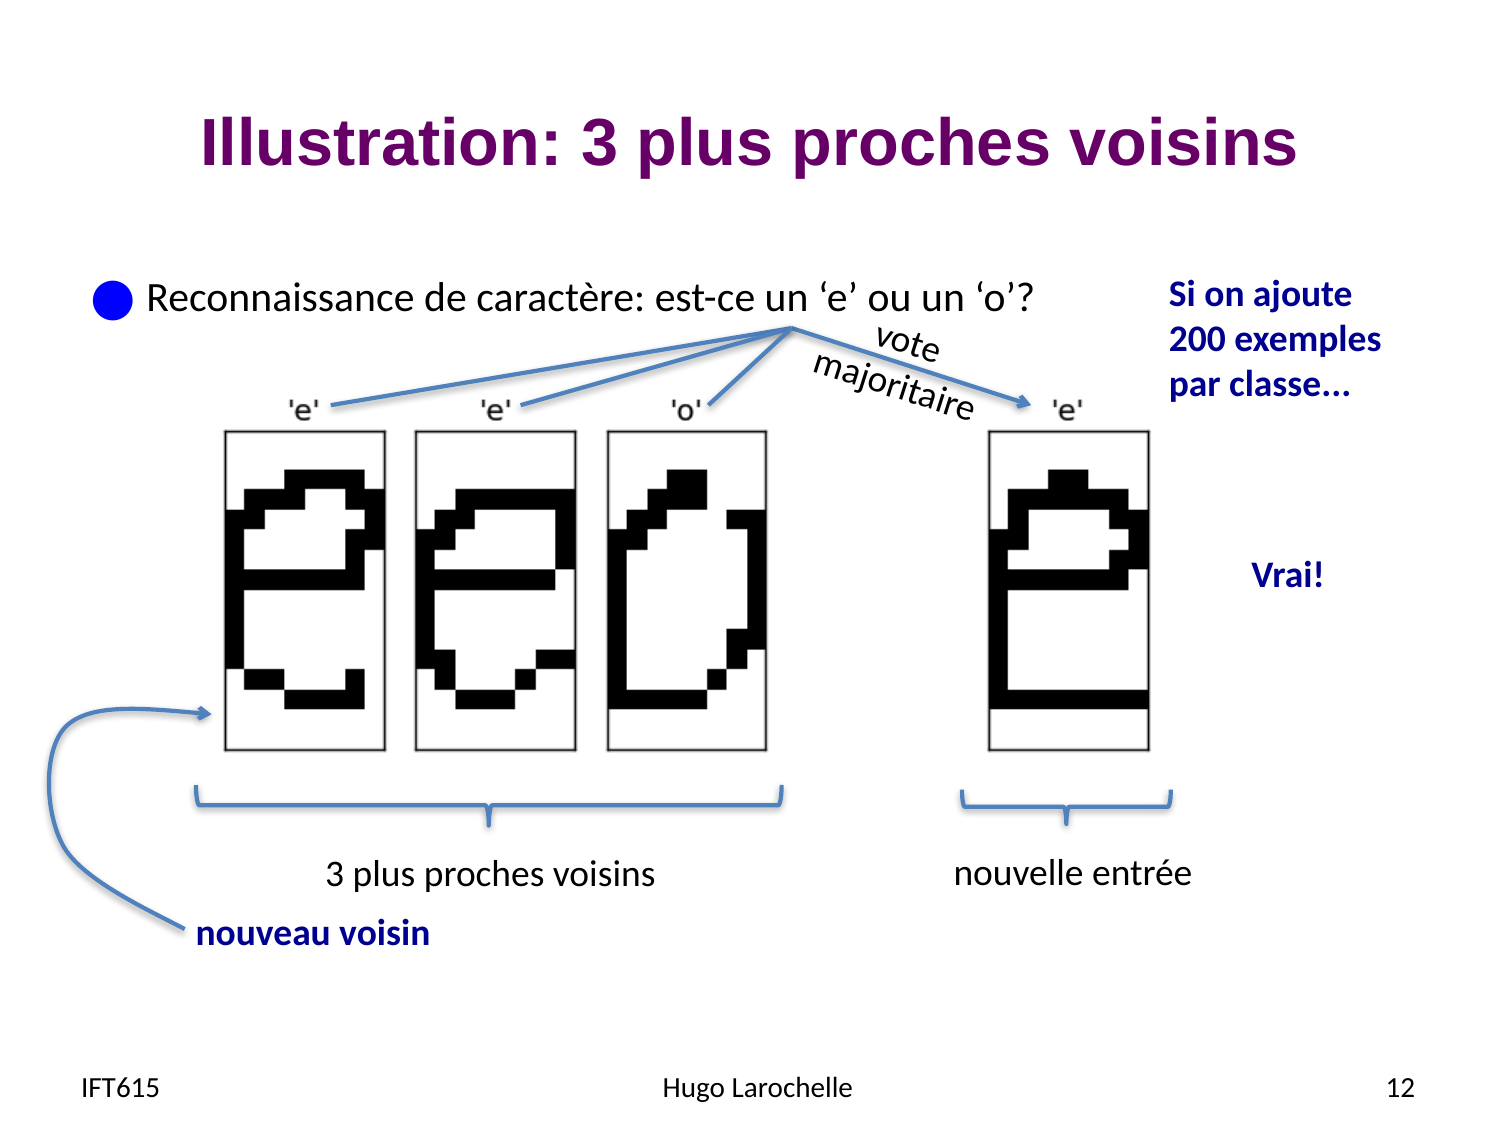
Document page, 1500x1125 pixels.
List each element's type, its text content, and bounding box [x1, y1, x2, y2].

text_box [330, 327, 519, 406]
slide_number 12 [1080, 1056, 1431, 1117]
text_box nouveau voisin [180, 901, 446, 961]
text_box Si on ajoute 200 exemples par classe... [1154, 261, 1405, 412]
footer Hugo Larochelle [520, 1056, 996, 1117]
text_box [46, 705, 211, 929]
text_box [520, 327, 706, 406]
text_box [204, 784, 784, 828]
list Reconnaissance de caractère: est-ce un ‘e’ ou un ‘o’? [75, 262, 1425, 1005]
text_box nouvelle entrée [938, 840, 1208, 901]
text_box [795, 327, 1032, 406]
slide_number 72 [204, 412, 1159, 785]
text_box 3 plus proches voisins [310, 841, 671, 901]
slide_number IFT615 [66, 1056, 356, 1117]
title Illustration: 3 plus proches voisins [75, 45, 1425, 233]
text_box [959, 789, 1173, 827]
text_box vote majoritaire [810, 281, 964, 326]
text_box Vrai! [1236, 542, 1340, 603]
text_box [708, 327, 792, 406]
picture [216, 388, 1157, 764]
